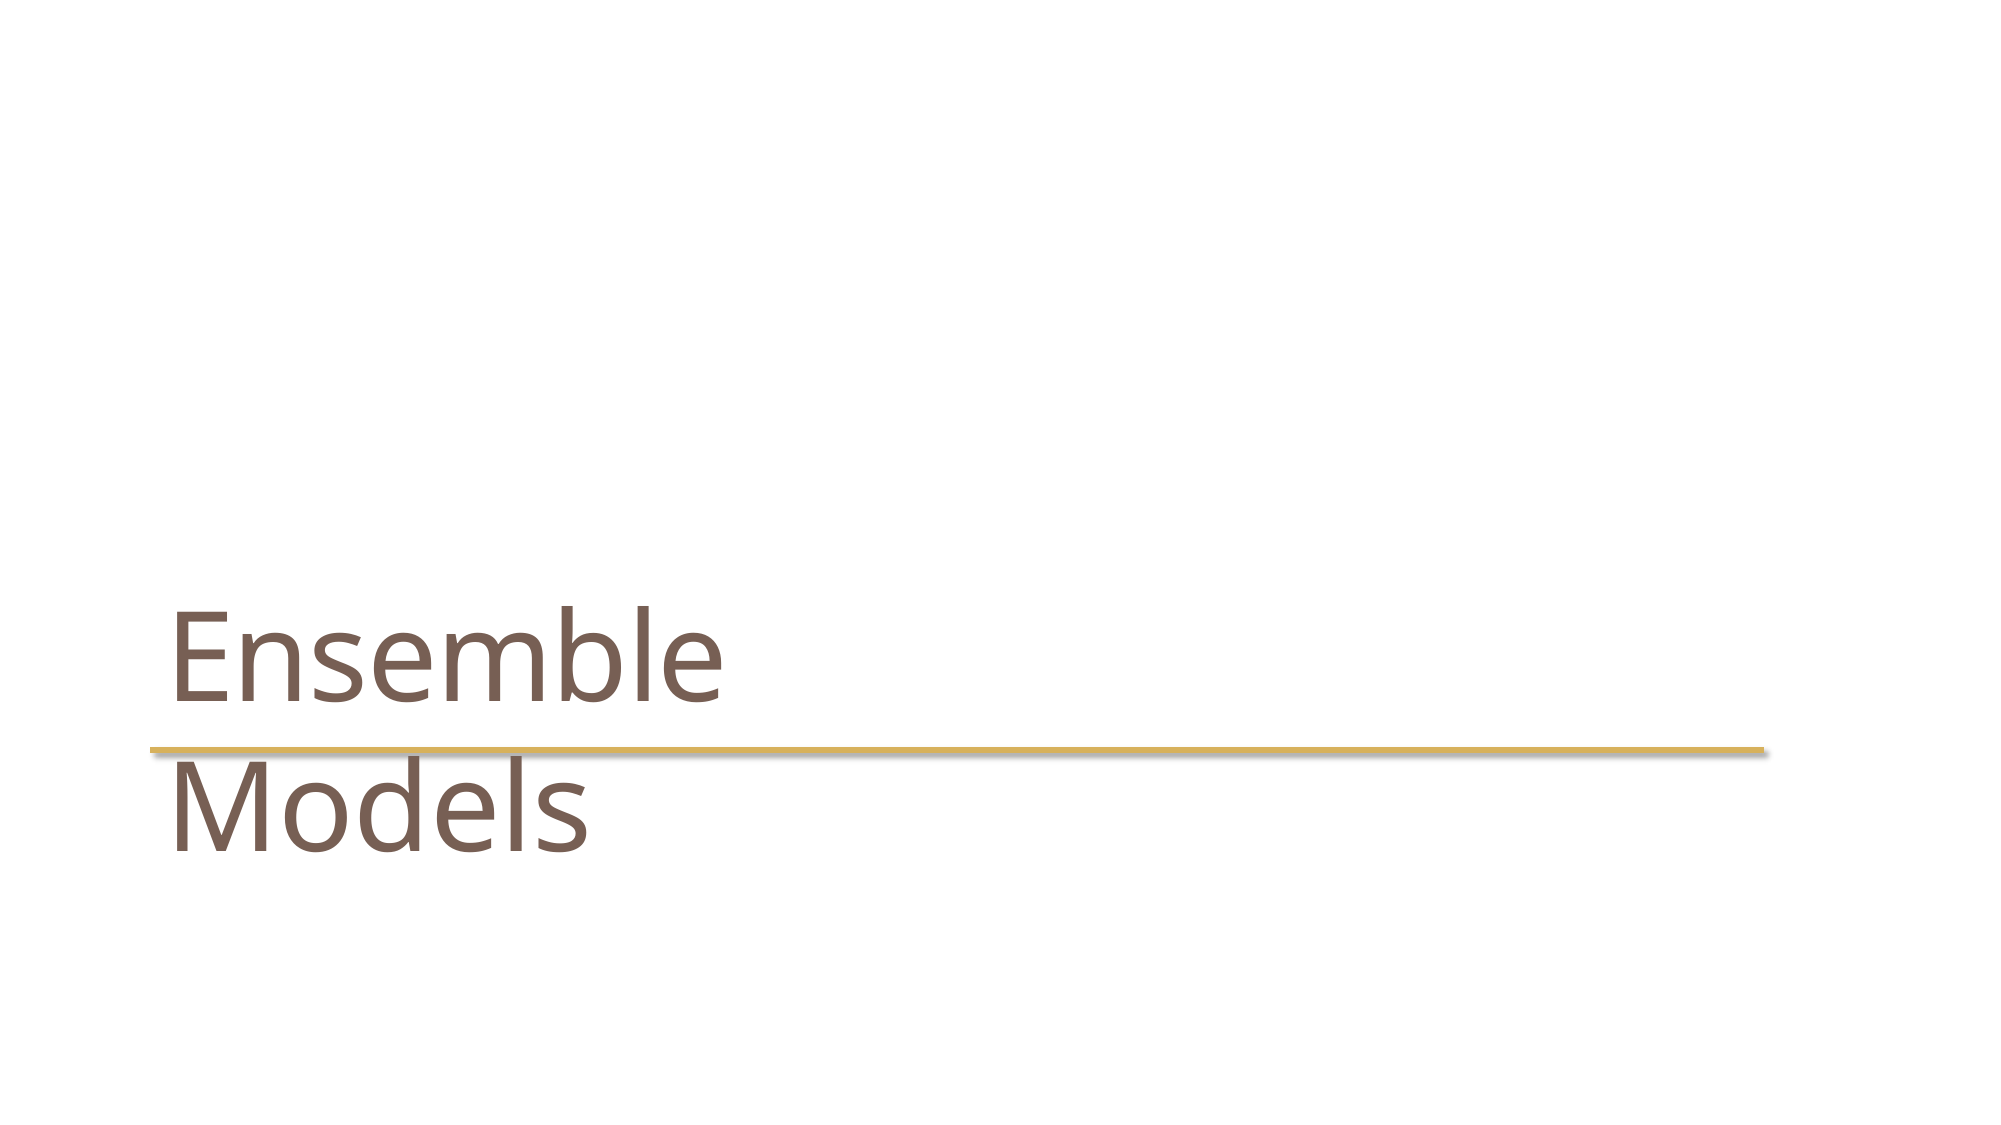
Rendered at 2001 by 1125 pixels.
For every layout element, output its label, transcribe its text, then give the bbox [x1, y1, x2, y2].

title Ensemble Models [162, 574, 1098, 877]
picture [147, 744, 162, 765]
picture [1098, 744, 1776, 765]
